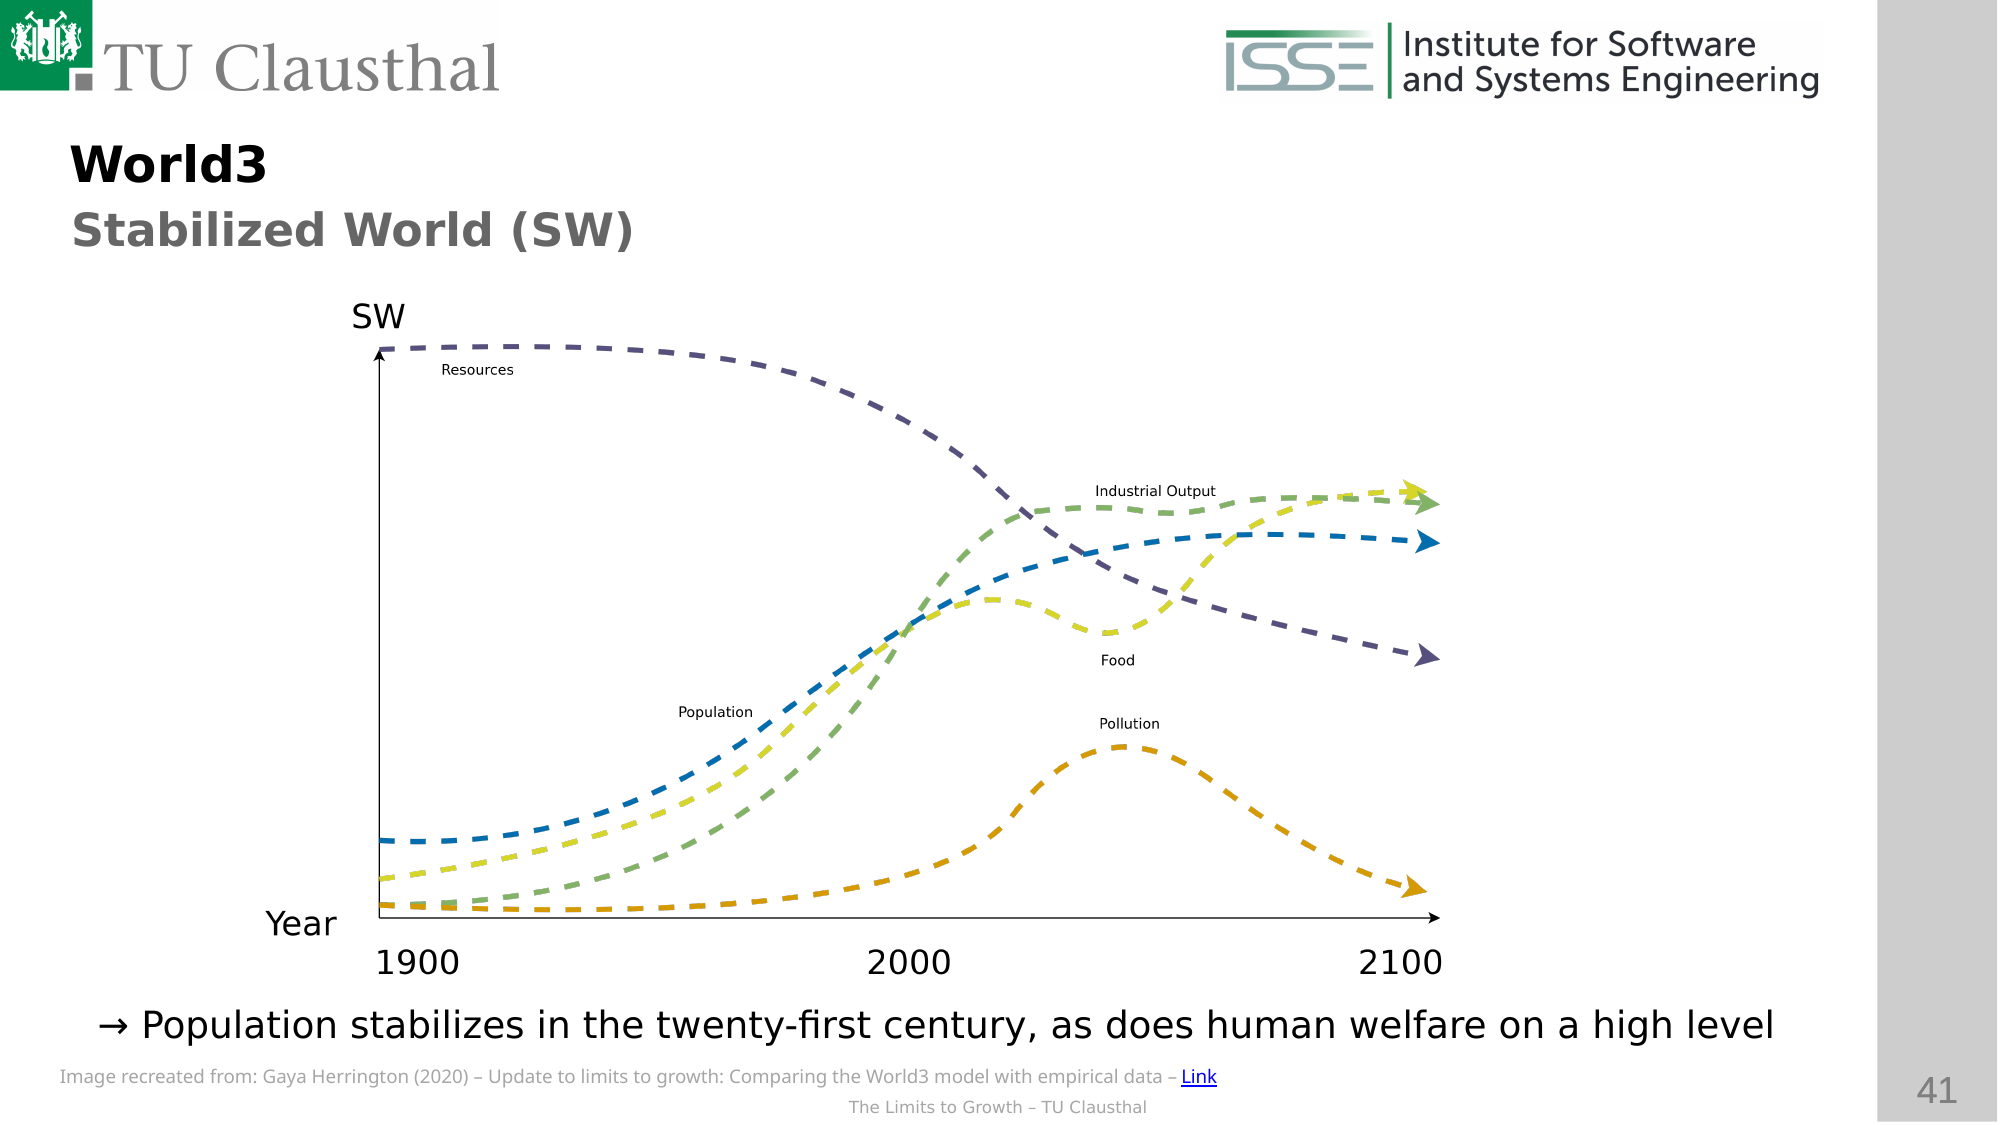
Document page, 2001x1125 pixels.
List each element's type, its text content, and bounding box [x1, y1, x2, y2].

text_box World3 [55, 125, 1817, 206]
text_box → Population stabilizes in the twenty-first century, as does human welfare on a high level [0, 993, 1875, 1095]
picture [0, 0, 499, 91]
picture [1218, 22, 1824, 105]
picture [262, 297, 1451, 983]
text_box Stabilized World (SW) [70, 188, 1768, 268]
